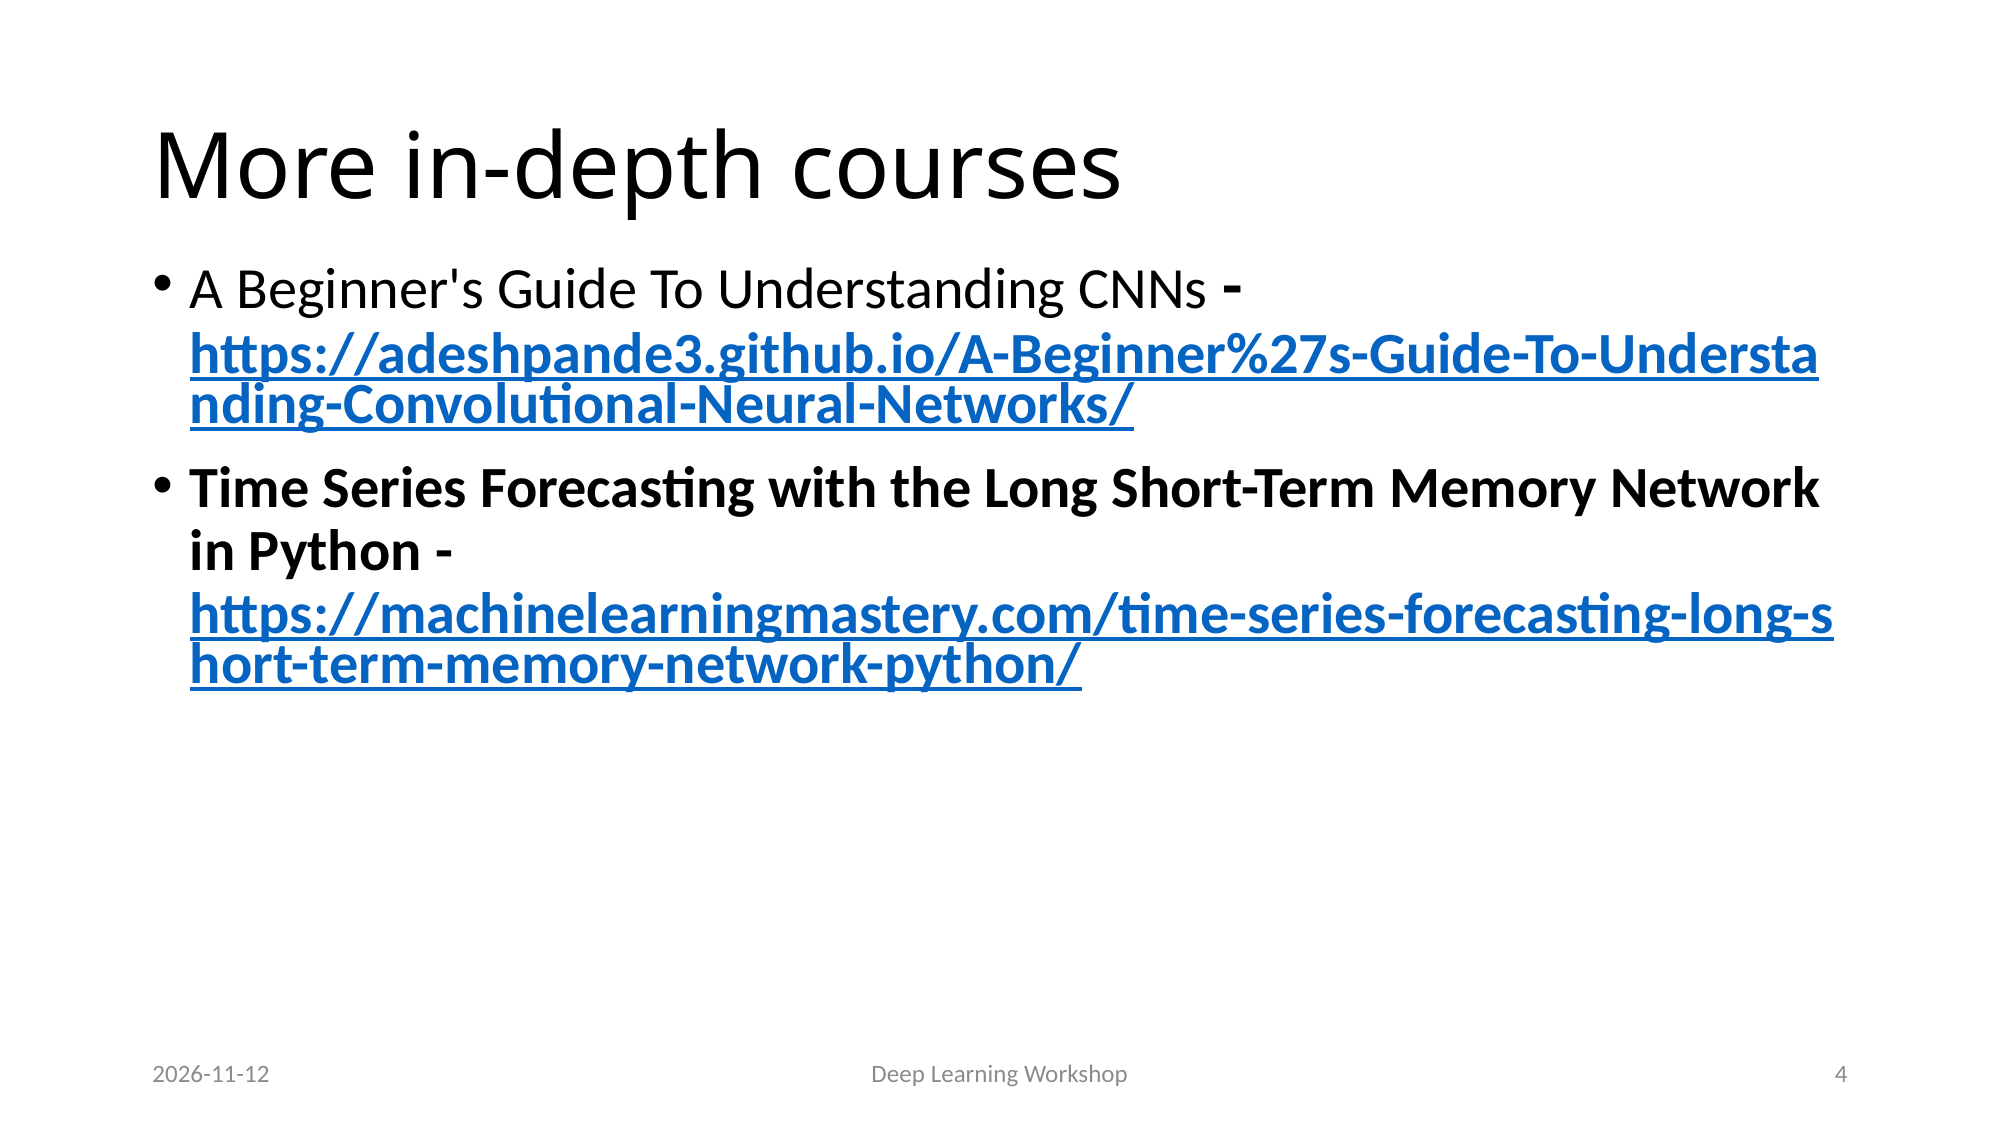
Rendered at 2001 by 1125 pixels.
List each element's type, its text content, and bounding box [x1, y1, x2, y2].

slide_number 4 [1412, 1042, 1863, 1103]
footer Deep Learning Workshop [662, 1042, 1338, 1103]
list A Beginner's Guide To Understanding CNNs - https://adeshpande3.github.io/A-Beginner%27s-Guide-To-Understanding-Convolutional-Neural-Networks/ Time Series Forecasting with the Long Short-Term Memory Network in Python - https://machinelearningmastery.com/time-series-forecasting-long-short-term-memory-network-python/ [137, 243, 1863, 1009]
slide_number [137, 1042, 588, 1103]
title More in-depth courses [137, 59, 1863, 243]
